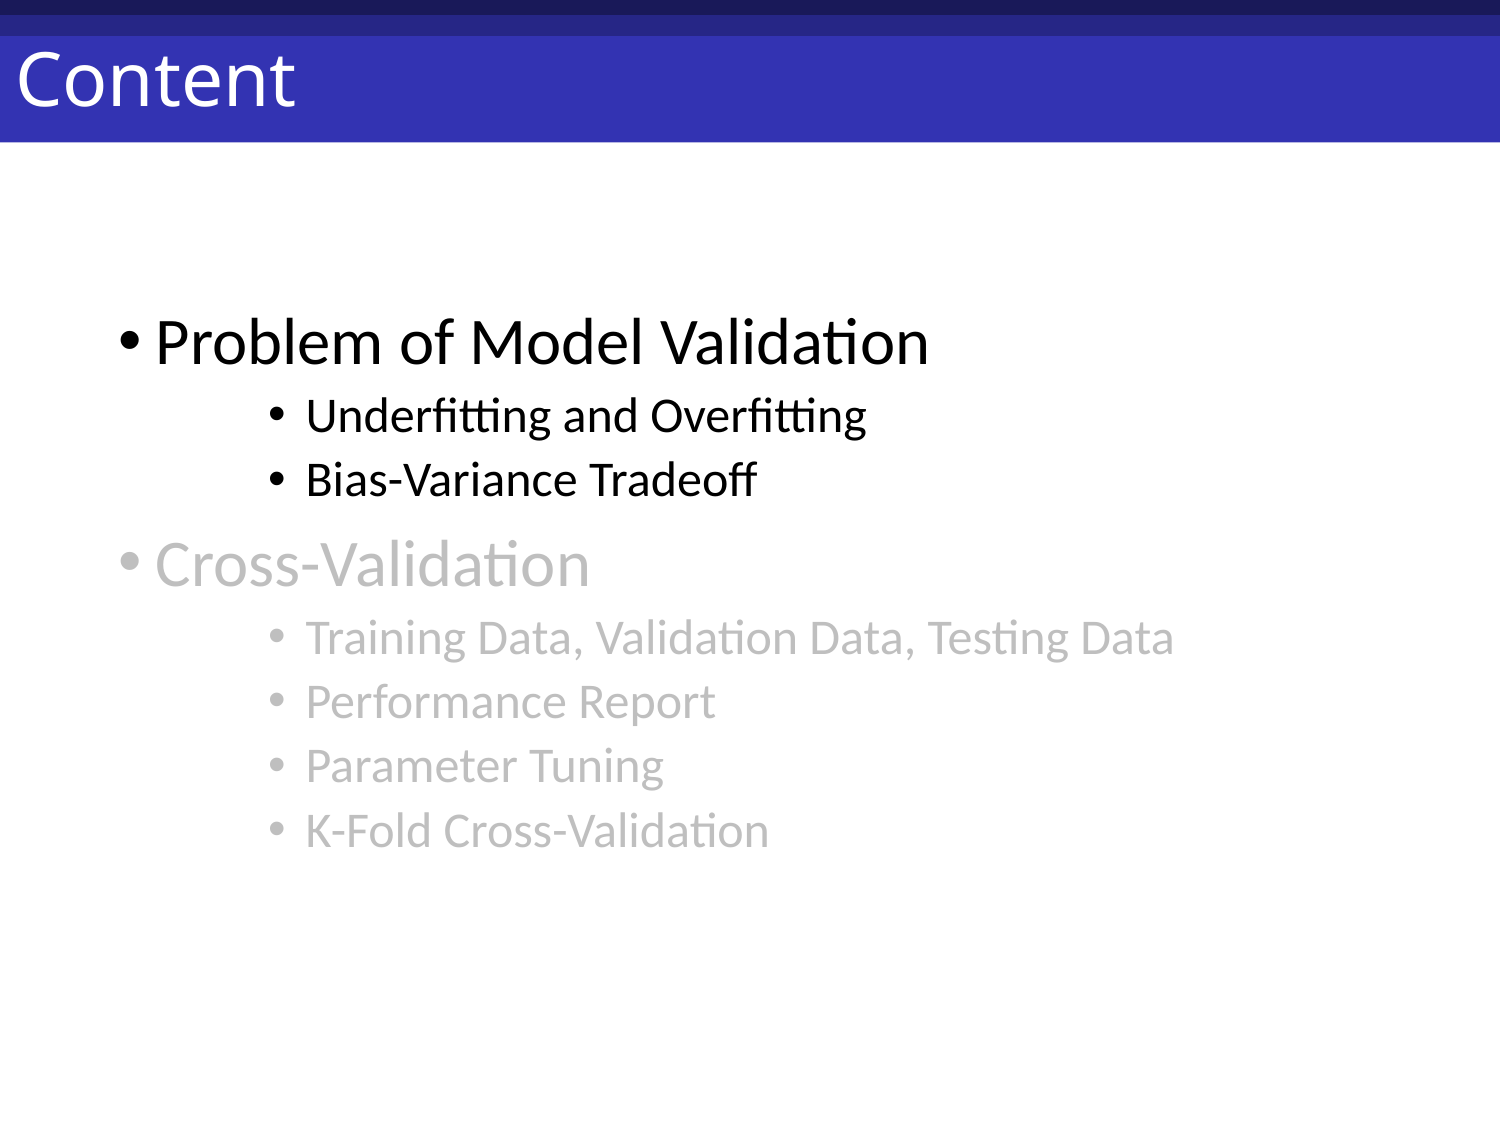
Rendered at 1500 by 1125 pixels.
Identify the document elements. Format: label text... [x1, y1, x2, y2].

list Problem of Model Validation Underfitting and Overfitting Bias-Variance Tradeoff Cross-Validation Training Data, Validation Data, Testing Data Performance Report Parameter Tuning K-Fold Cross-Validation [103, 299, 1397, 1014]
title Content [0, 22, 1500, 143]
